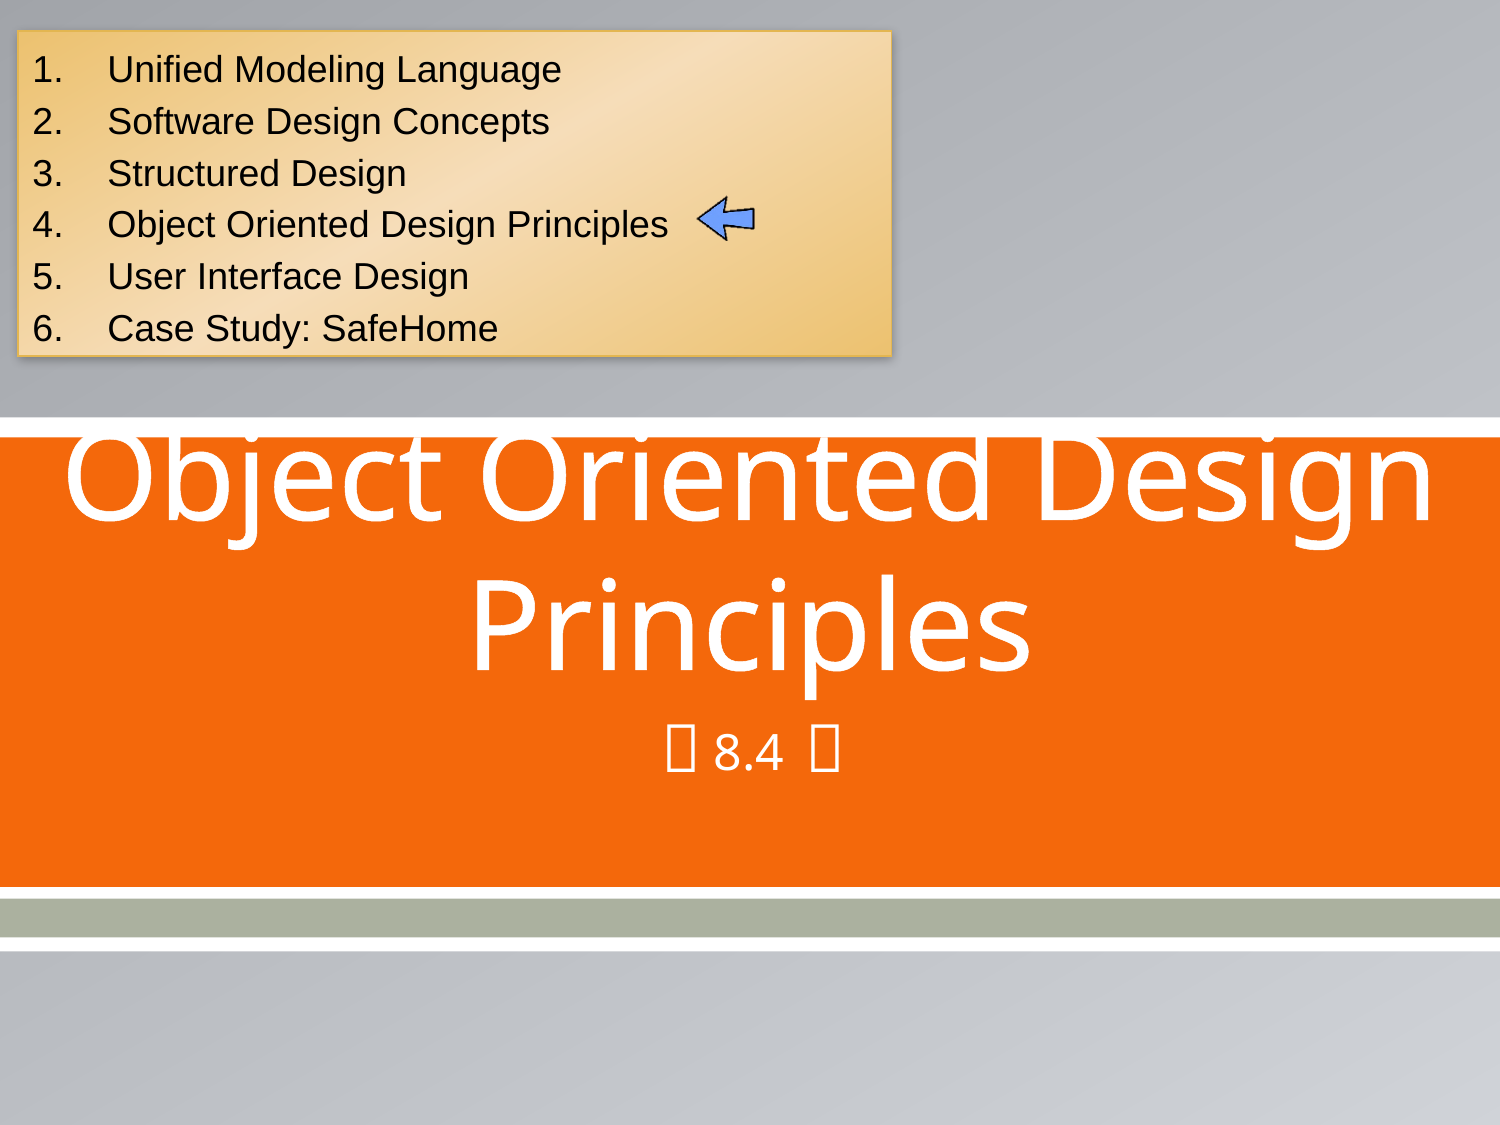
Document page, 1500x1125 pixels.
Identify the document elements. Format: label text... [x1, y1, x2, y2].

slide_number 8.4 [649, 720, 849, 780]
title Object Oriented Design Principles [37, 462, 1463, 703]
picture [695, 195, 755, 241]
text_box Unified Modeling Language Software Design Concepts Structured Design Object Oriented Design Principles User Interface Design Case Study: SafeHome [17, 30, 892, 357]
